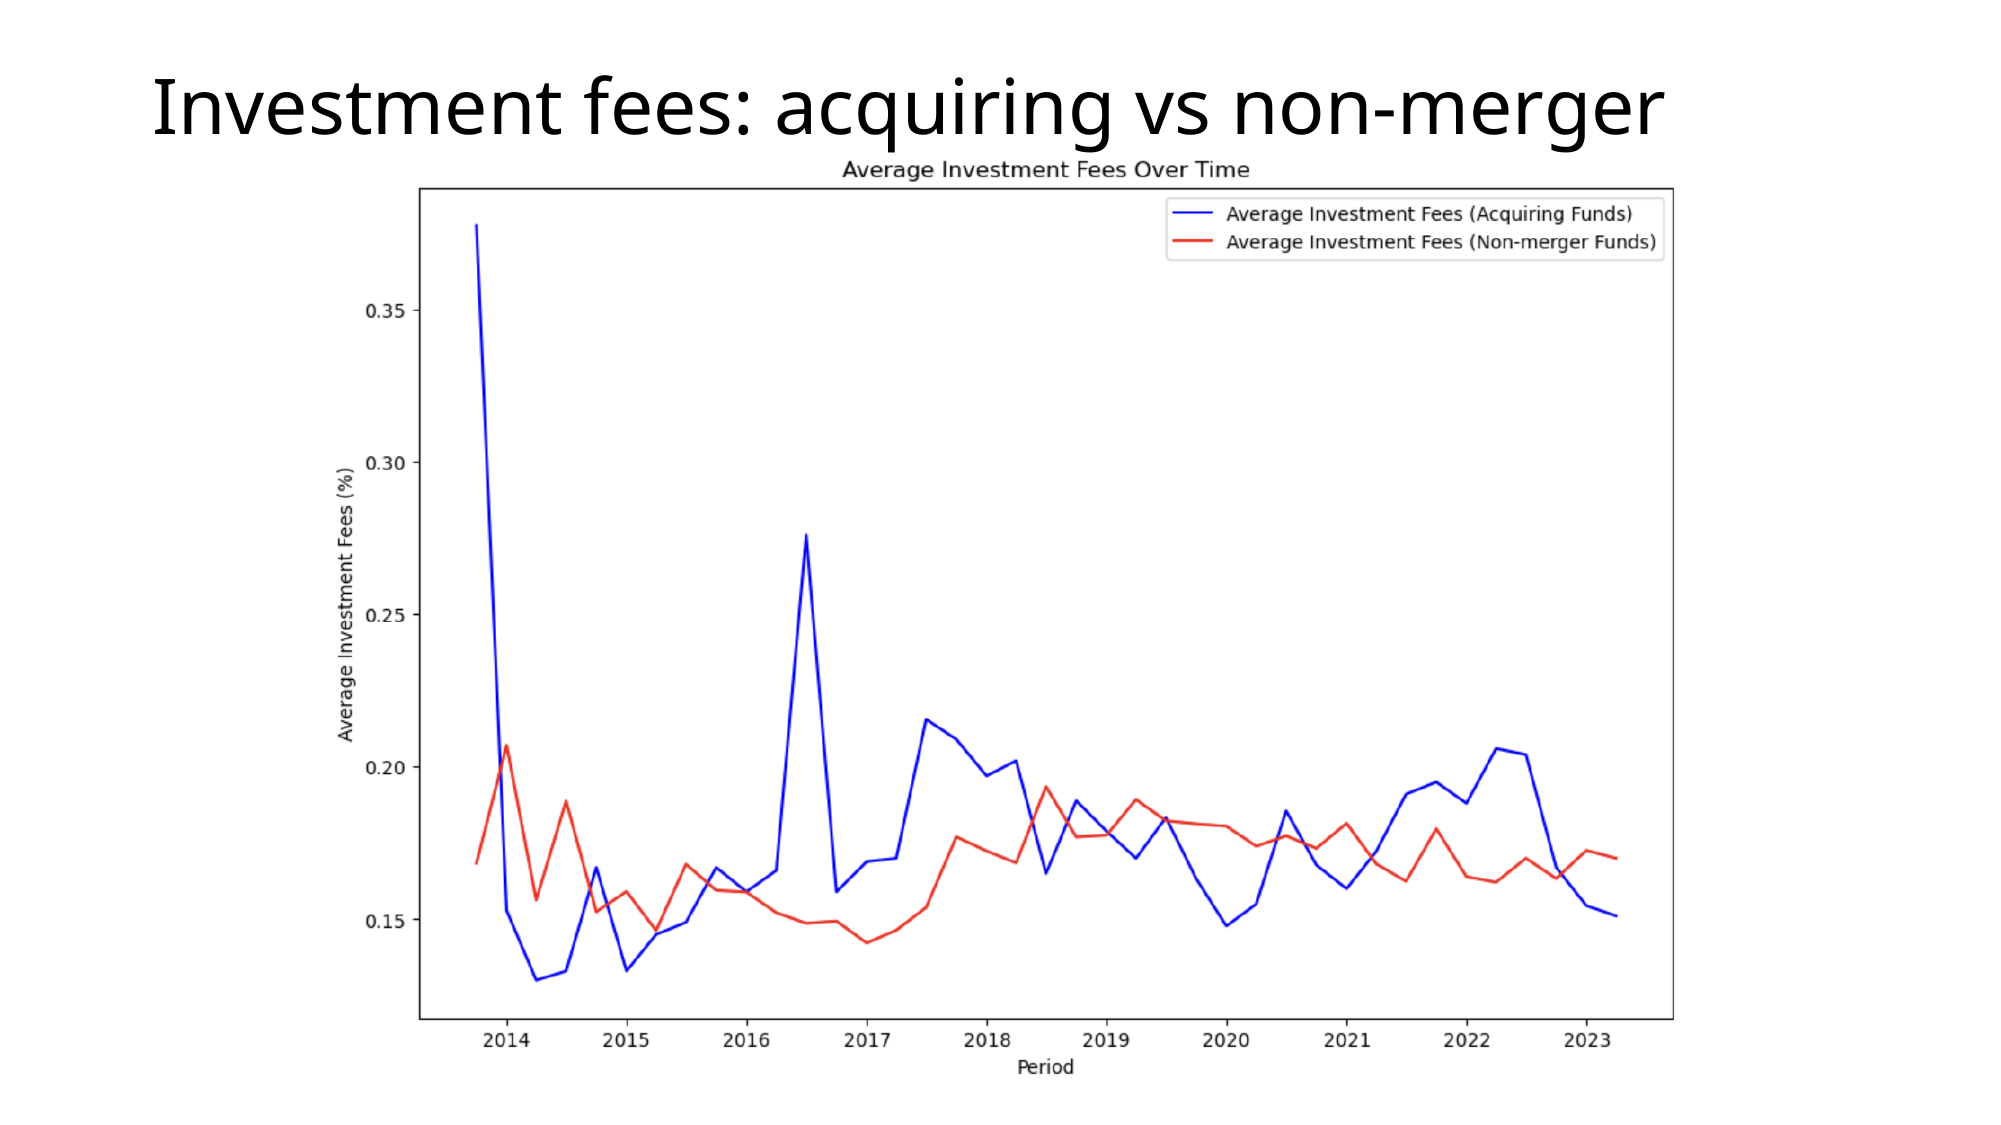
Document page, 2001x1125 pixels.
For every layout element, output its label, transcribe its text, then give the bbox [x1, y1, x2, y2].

title Investment fees: acquiring vs non-merger [137, 59, 1863, 160]
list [309, 159, 1691, 1092]
